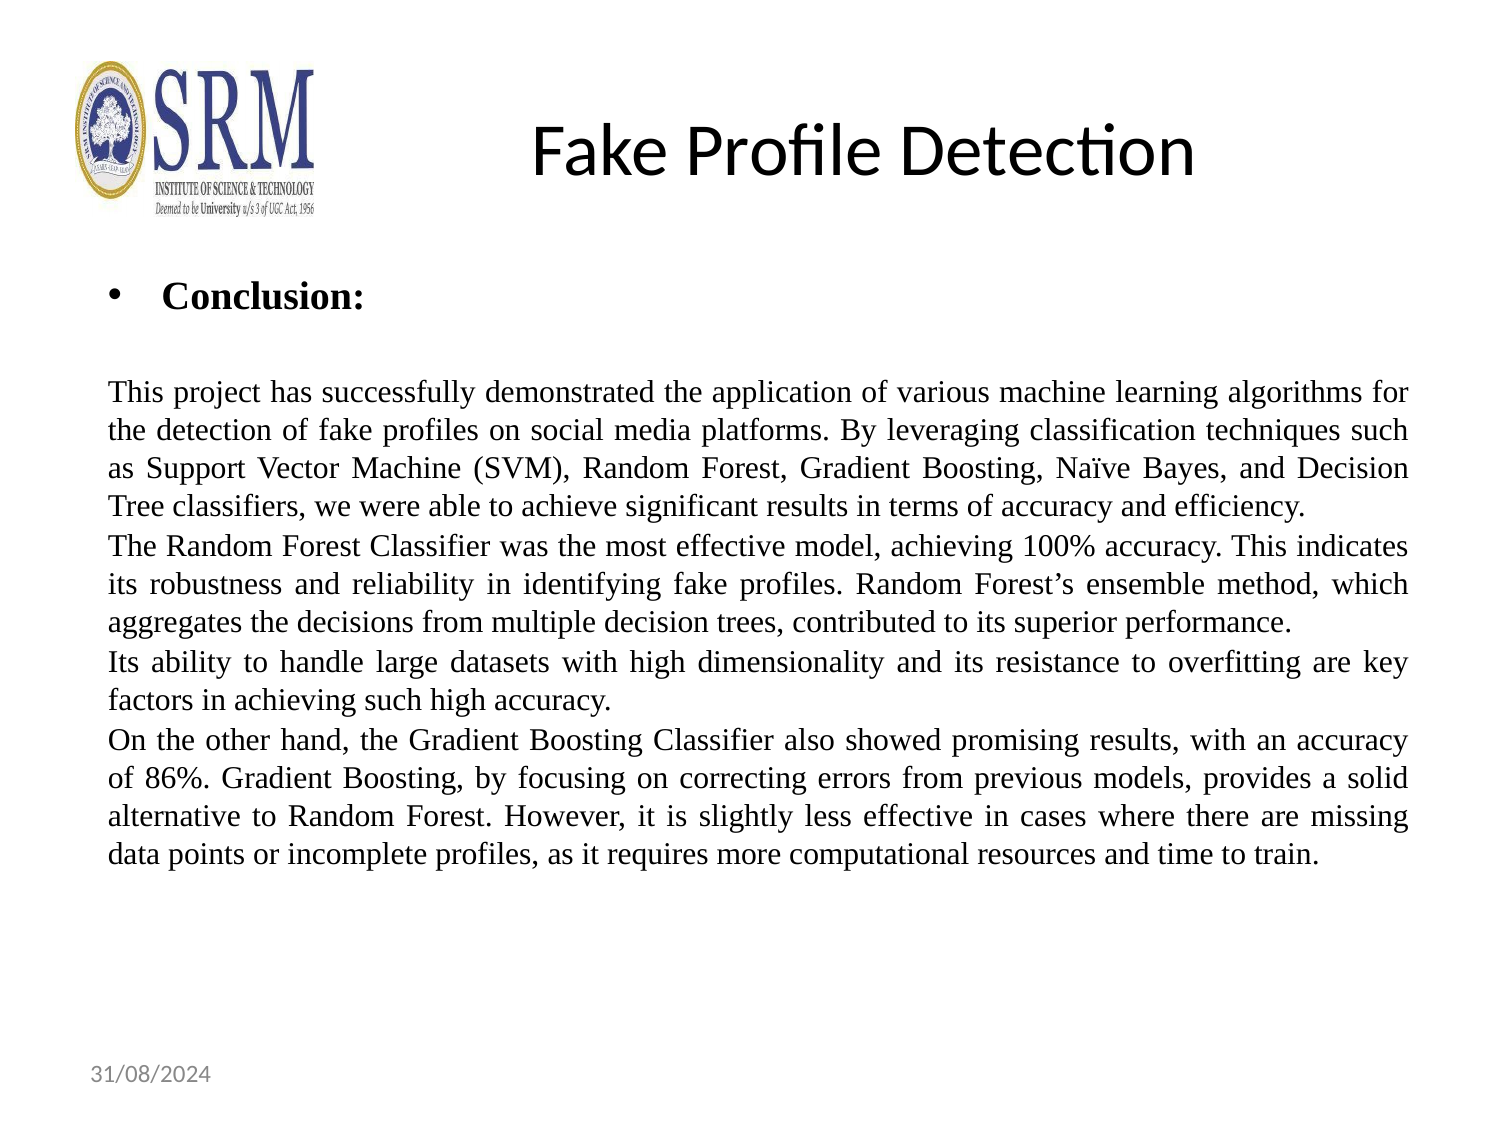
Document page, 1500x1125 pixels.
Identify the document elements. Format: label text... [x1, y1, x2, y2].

title Fake Profile Detection [75, 45, 1425, 233]
list Conclusion: This project has successfully demonstrated the application of various machine learning algorithms for the detection of fake profiles on social media platforms. By leveraging classification techniques such as Support Vector Machine (SVM), Random Forest, Gradient Boosting, Naïve Bayes, and Decision Tree classifiers, we were able to achieve significant results in terms of accuracy and efficiency. The Random Forest Classifier was the most effective model, achieving 100% accuracy. This indicates its robustness and reliability in identifying fake profiles. Random Forest’s ensemble method, which aggregates the decisions from multiple decision trees, contributed to its superior performance. Its ability to handle large datasets with high dimensionality and its resistance to overfitting are key factors in achieving such high accuracy. On the other hand, the Gradient Boosting Classifier also showed promising results, with an accuracy of 86%. Gradient Boosting, by focusing on correcting errors from previous models, provides a solid alternative to Random Forest. However, it is slightly less effective in cases where there are missing data points or incomplete profiles, as it requires more computational resources and time to train. [75, 262, 1425, 1005]
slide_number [75, 1042, 425, 1103]
picture [74, 60, 314, 217]
